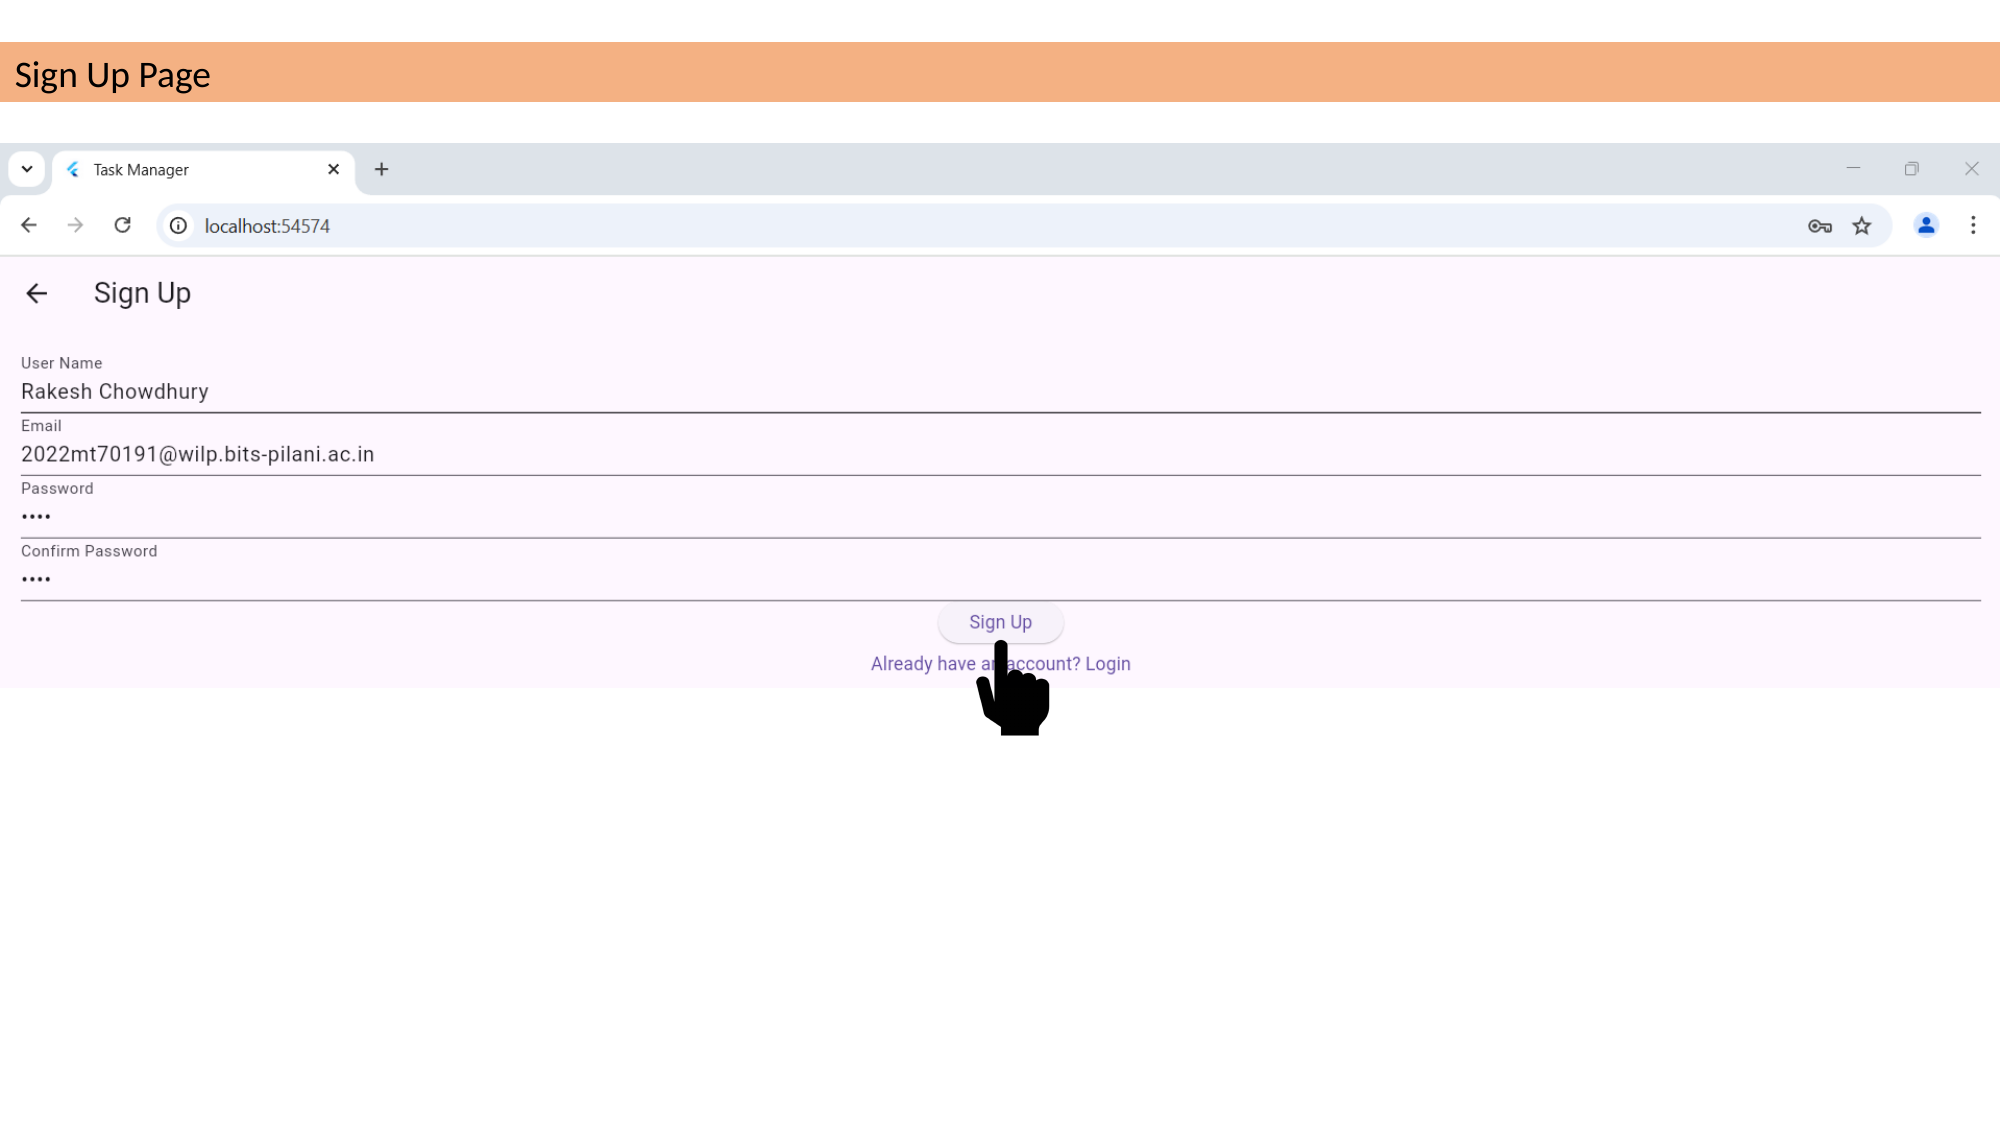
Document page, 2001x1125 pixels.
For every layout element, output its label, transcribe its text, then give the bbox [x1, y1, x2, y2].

picture [0, 143, 2000, 750]
text_box Sign Up Page [0, 42, 2000, 102]
